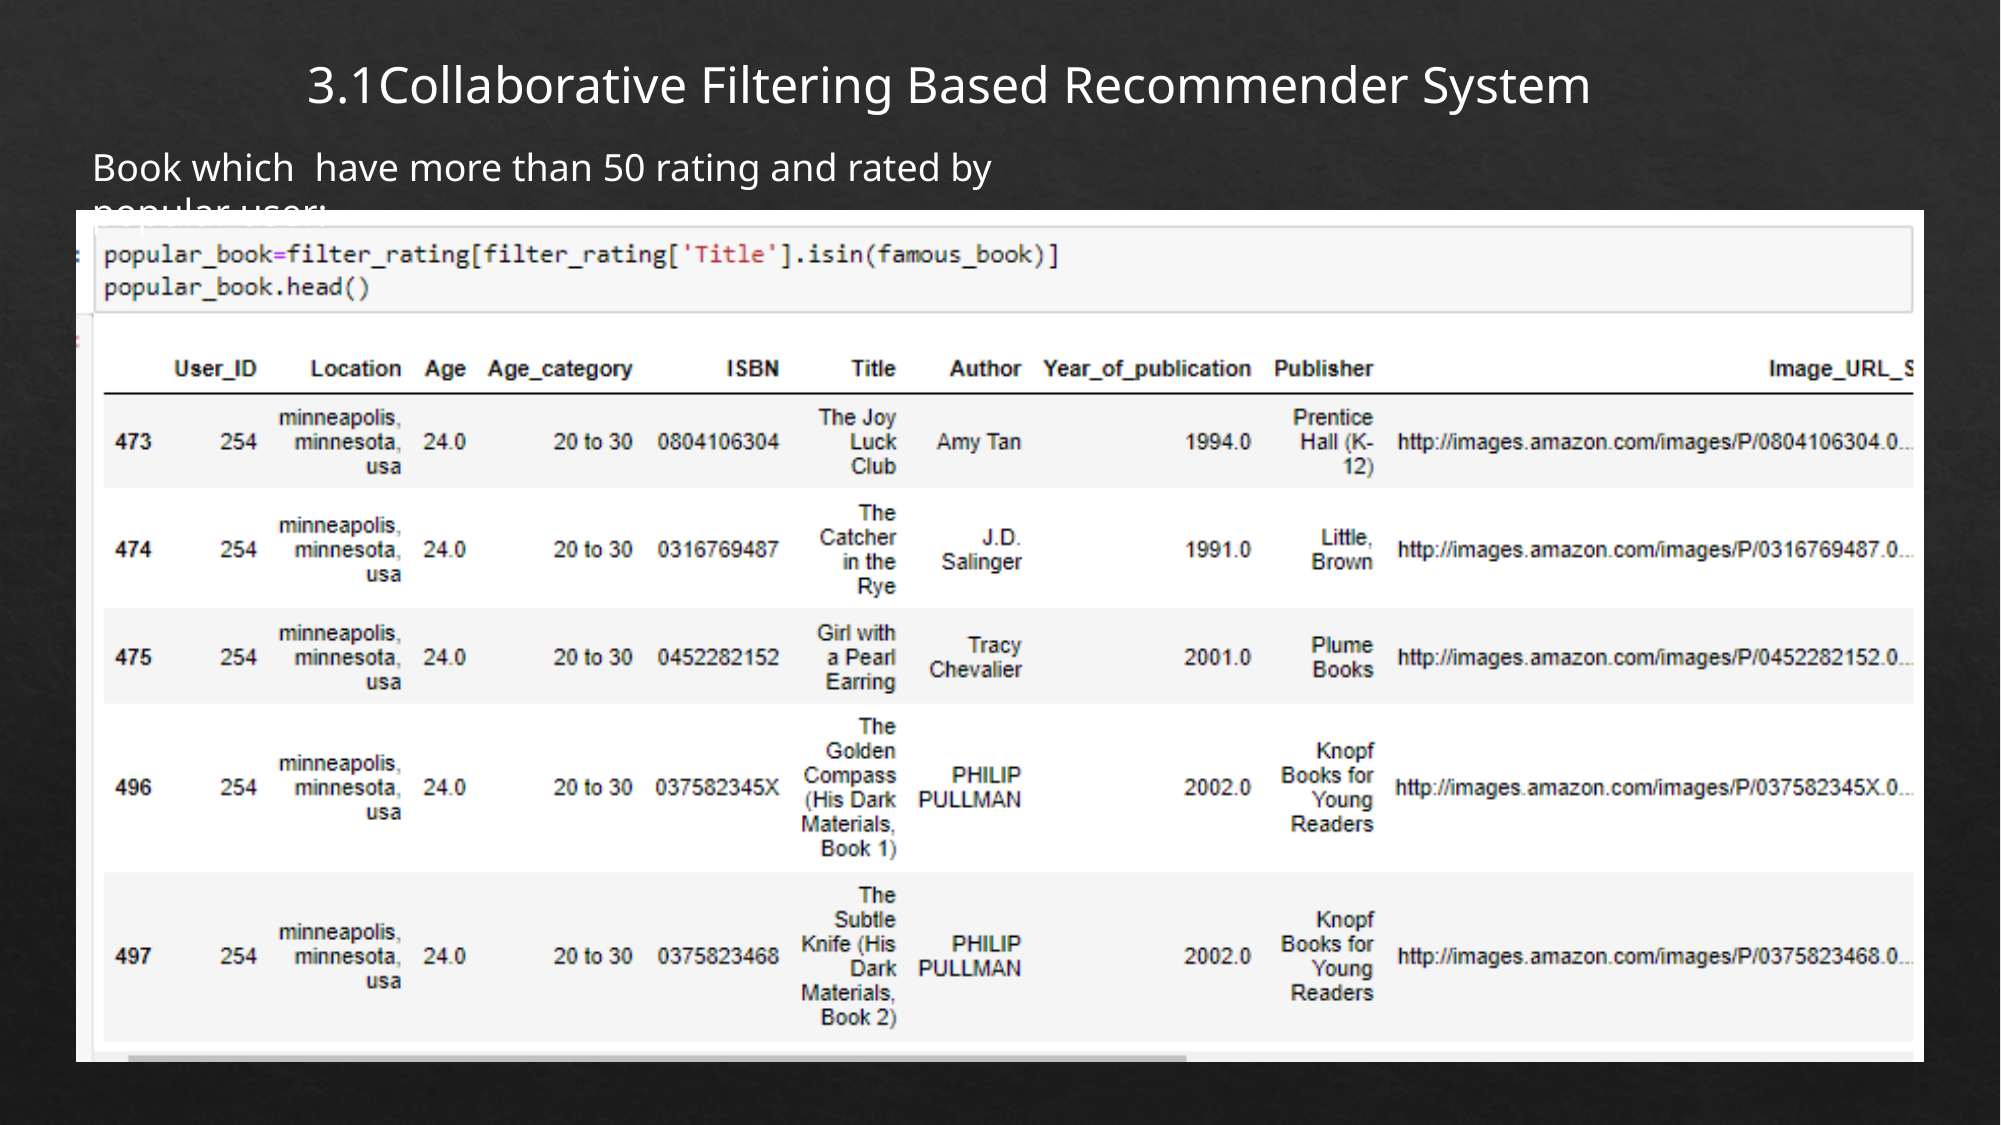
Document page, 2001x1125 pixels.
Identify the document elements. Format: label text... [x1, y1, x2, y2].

text_box Book which have more than 50 rating and rated by popular user: [76, 136, 1146, 210]
text_box 3.1Collaborative Filtering Based Recommender System [292, 46, 1841, 122]
picture [0, 0, 2001, 1125]
